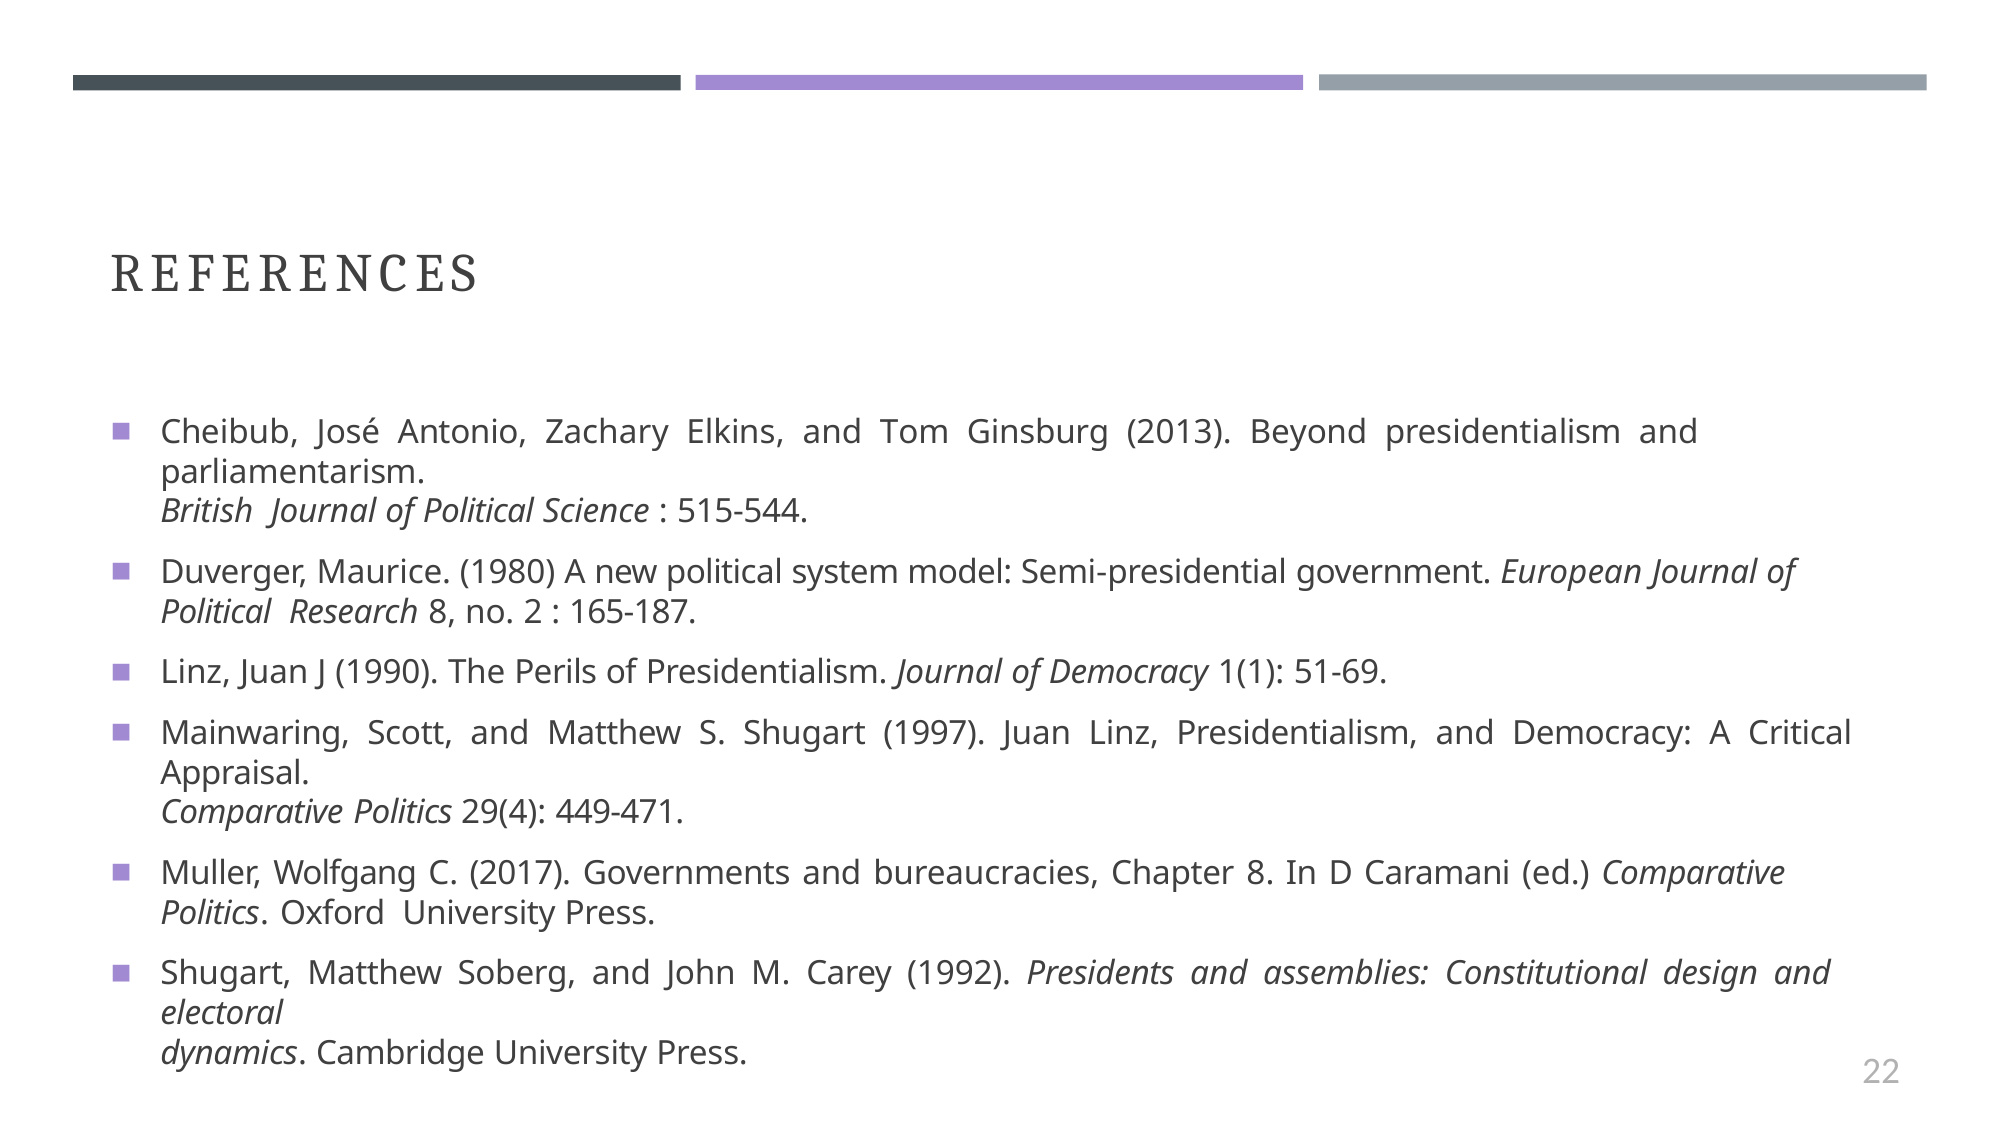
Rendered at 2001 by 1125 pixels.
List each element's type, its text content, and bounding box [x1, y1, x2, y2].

list Cheibub, José Antonio, Zachary Elkins, and Tom Ginsburg (2013). Beyond presidentialism and parliamentarism. British Journal of Political Science : 515-544. Duverger, Maurice. (1980) A new political system model: Semi‐presidential government. European Journal of Political Research 8, no. 2 : 165-187. Linz, Juan J (1990). The Perils of Presidentialism. Journal of Democracy 1(1): 51-69. Mainwaring, Scott, and Matthew S. Shugart (1997). Juan Linz, Presidentialism, and Democracy: A Critical Appraisal. Comparative Politics 29(4): 449-471. Muller, Wolfgang C. (2017). Governments and bureaucracies, Chapter 8. In D Caramani (ed.) Comparative Politics. Oxford University Press. Shugart, Matthew Soberg, and John M. Carey (1992). Presidents and assemblies: Constitutional design and electoral dynamics. Cambridge University Press. [108, 300, 1893, 1072]
title REFERENCES [108, 234, 502, 300]
slide_number 22 [1440, 1046, 1900, 1103]
